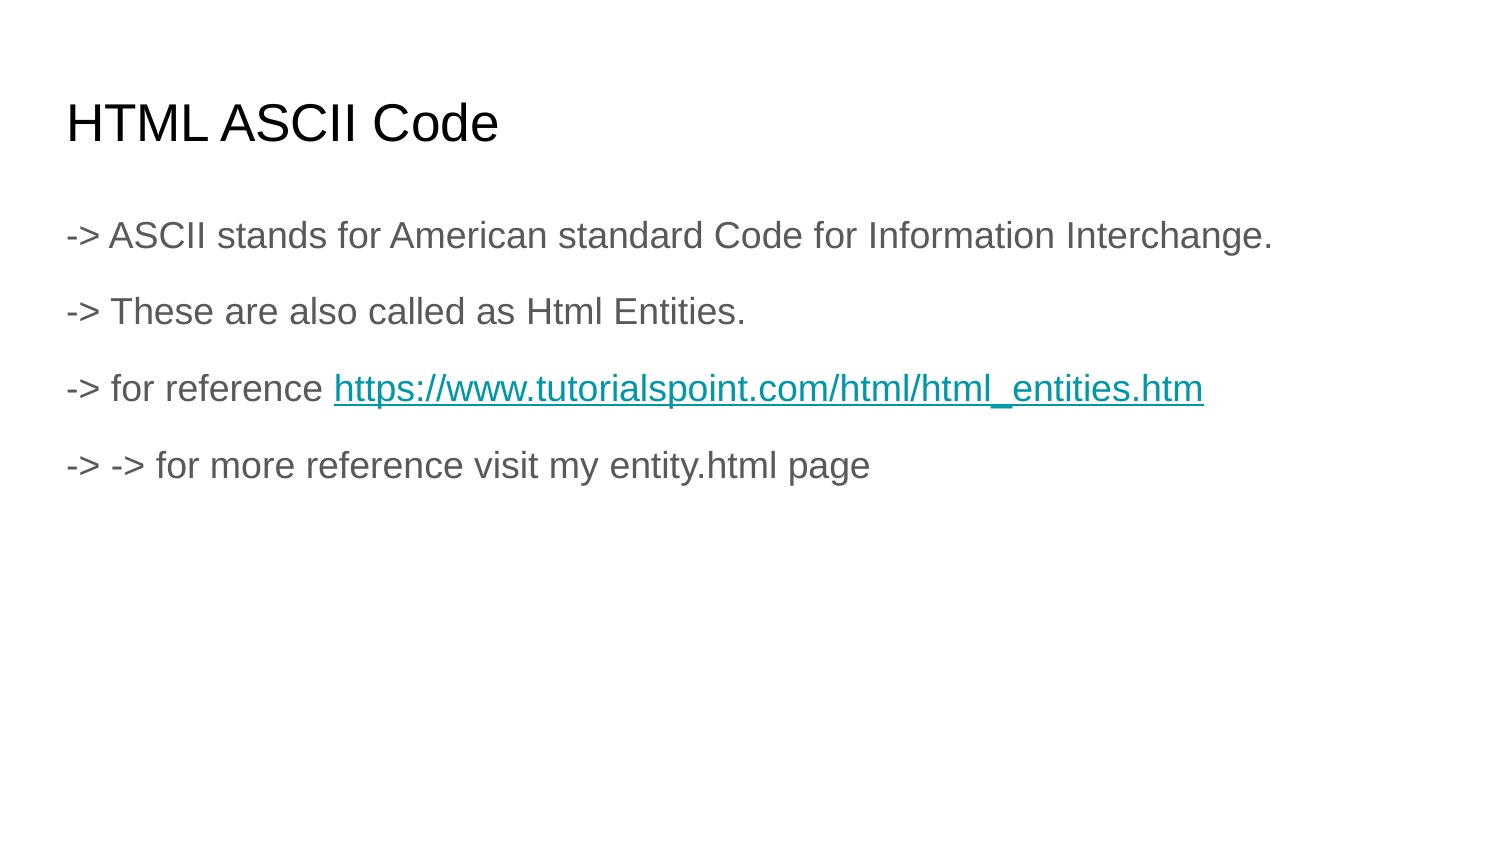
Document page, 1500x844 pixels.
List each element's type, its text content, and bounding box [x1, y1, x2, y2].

title HTML ASCII Code [51, 72, 1449, 167]
list -> ASCII stands for American standard Code for Information Interchange. -> These are also called as Html Entities. -> for reference https://www.tutorialspoint.com/html/html_entities.htm -> -> for more reference visit my entity.html page [51, 189, 1449, 750]
